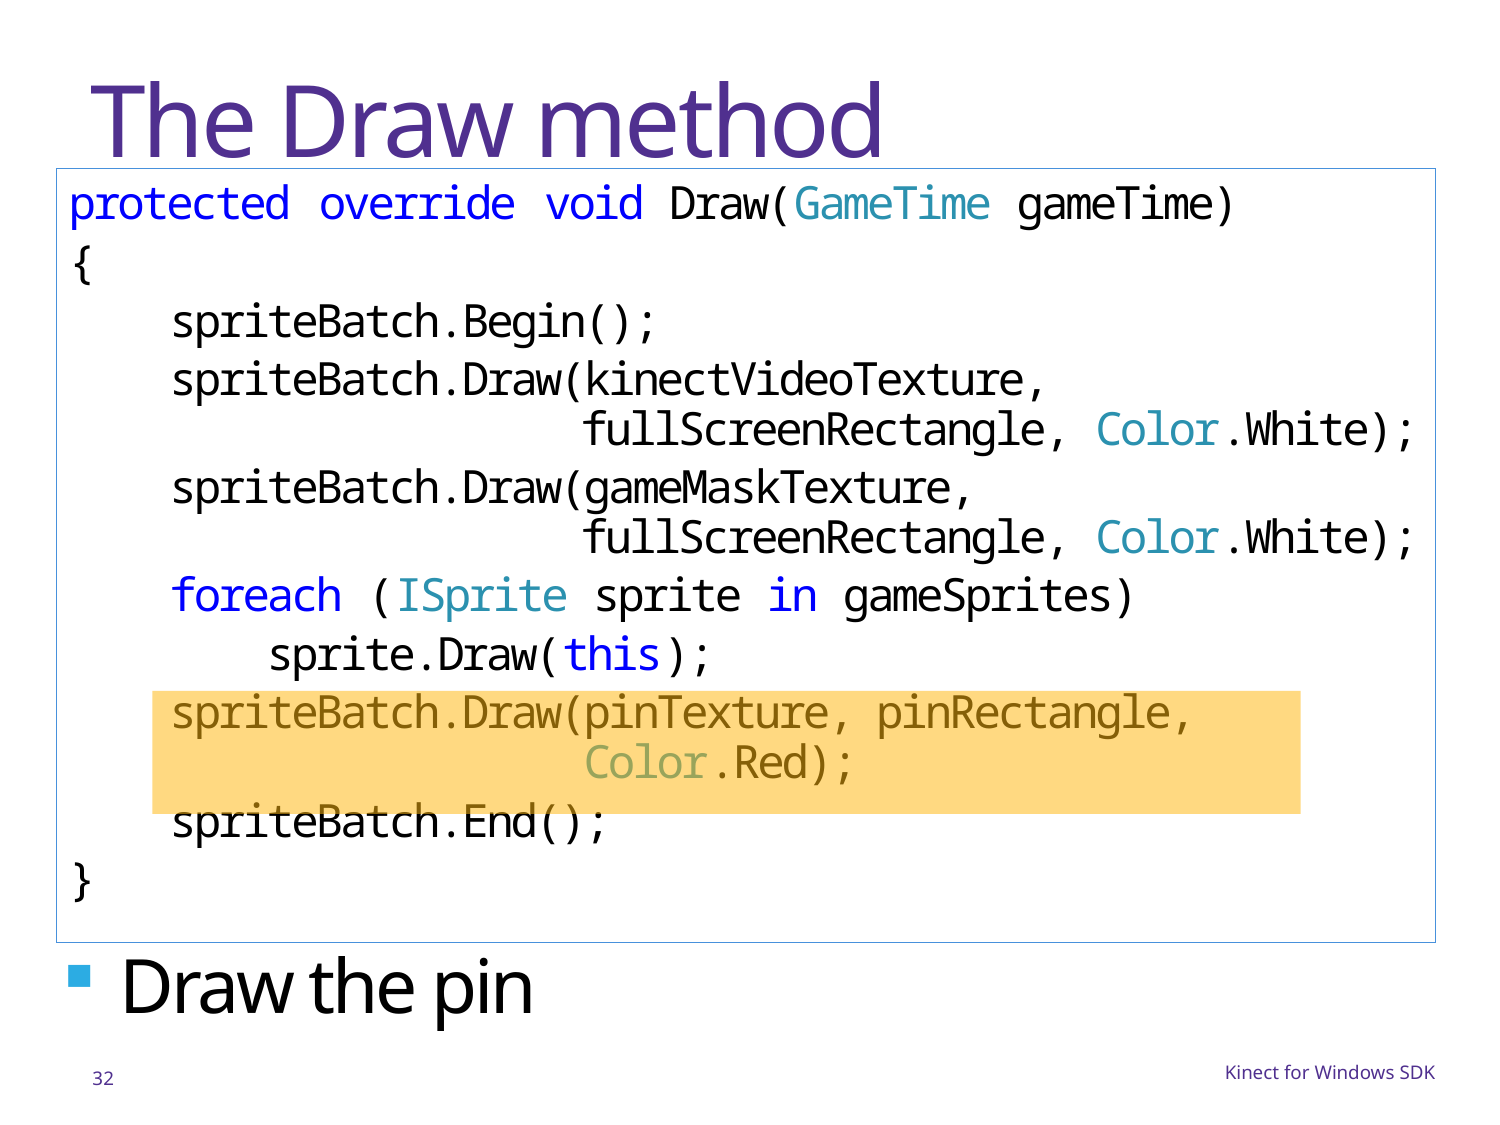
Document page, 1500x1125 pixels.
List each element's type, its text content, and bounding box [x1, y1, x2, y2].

text_box [150, 689, 1303, 816]
list Draw the pin [62, 949, 1435, 1031]
slide_number 32 [0, 1053, 114, 1107]
title The Draw method [90, 70, 1463, 180]
list protected override void Draw(GameTime gameTime) { spriteBatch.Begin(); spriteBatch.Draw(kinectVideoTexture, fullScreenRectangle, Color.White); spriteBatch.Draw(gameMaskTexture, fullScreenRectangle, Color.White); foreach (ISprite sprite in gameSprites) sprite.Draw(this); spriteBatch.Draw(pinTexture, pinRectangle, Color.Red); spriteBatch.End(); } [56, 168, 1436, 943]
